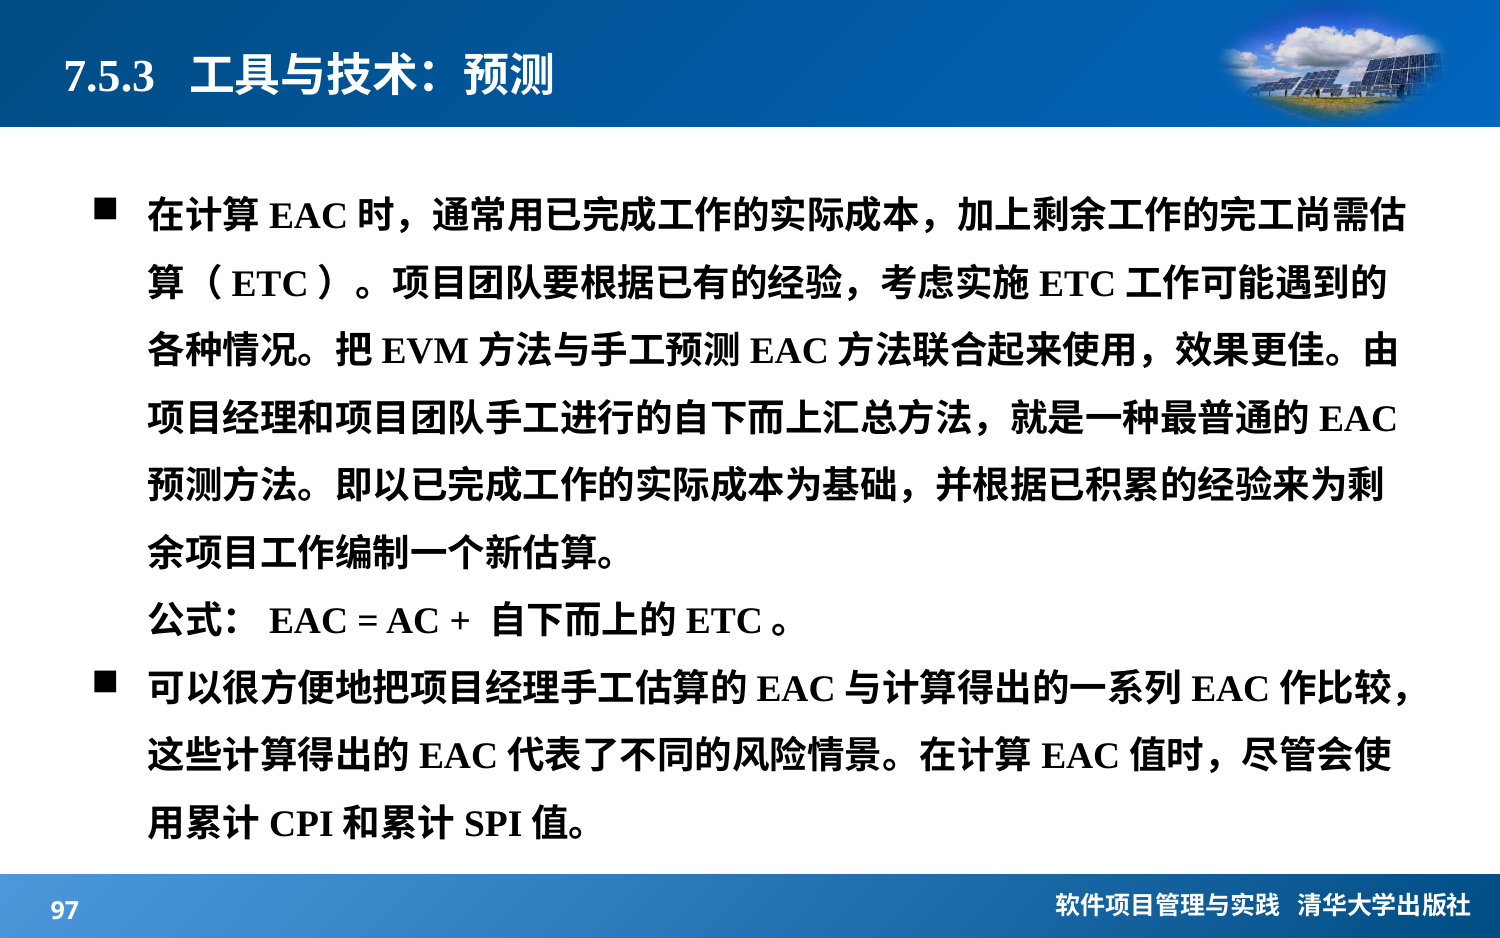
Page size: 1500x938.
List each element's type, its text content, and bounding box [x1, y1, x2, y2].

picture [1233, 6, 1433, 113]
text_box 在计算EAC时，通常用已完成工作的实际成本，加上剩余工作的完工尚需估算（ETC）。项目团队要根据已有的经验，考虑实施ETC工作可能遇到的各种情况。把EVM方法与手工预测EAC方法联合起来使用，效果更佳。由项目经理和项目团队手工进行的自下而上汇总方法，就是一种最普通的EAC预测方法。即以已完成工作的实际成本为基础，并根据已积累的经验来为剩余项目工作编制一个新估算。 公式：EAC = AC + 自下而上的ETC。 可以很方便地把项目经理手工估算的EAC与计算得出的一系列EAC作比较，这些计算得出的EAC代表了不同的风险情景。在计算EAC值时，尽管会使用累计CPI和累计SPI值。 [76, 161, 1424, 748]
title 7.5.3 工具与技术：预测 [48, 19, 1005, 127]
